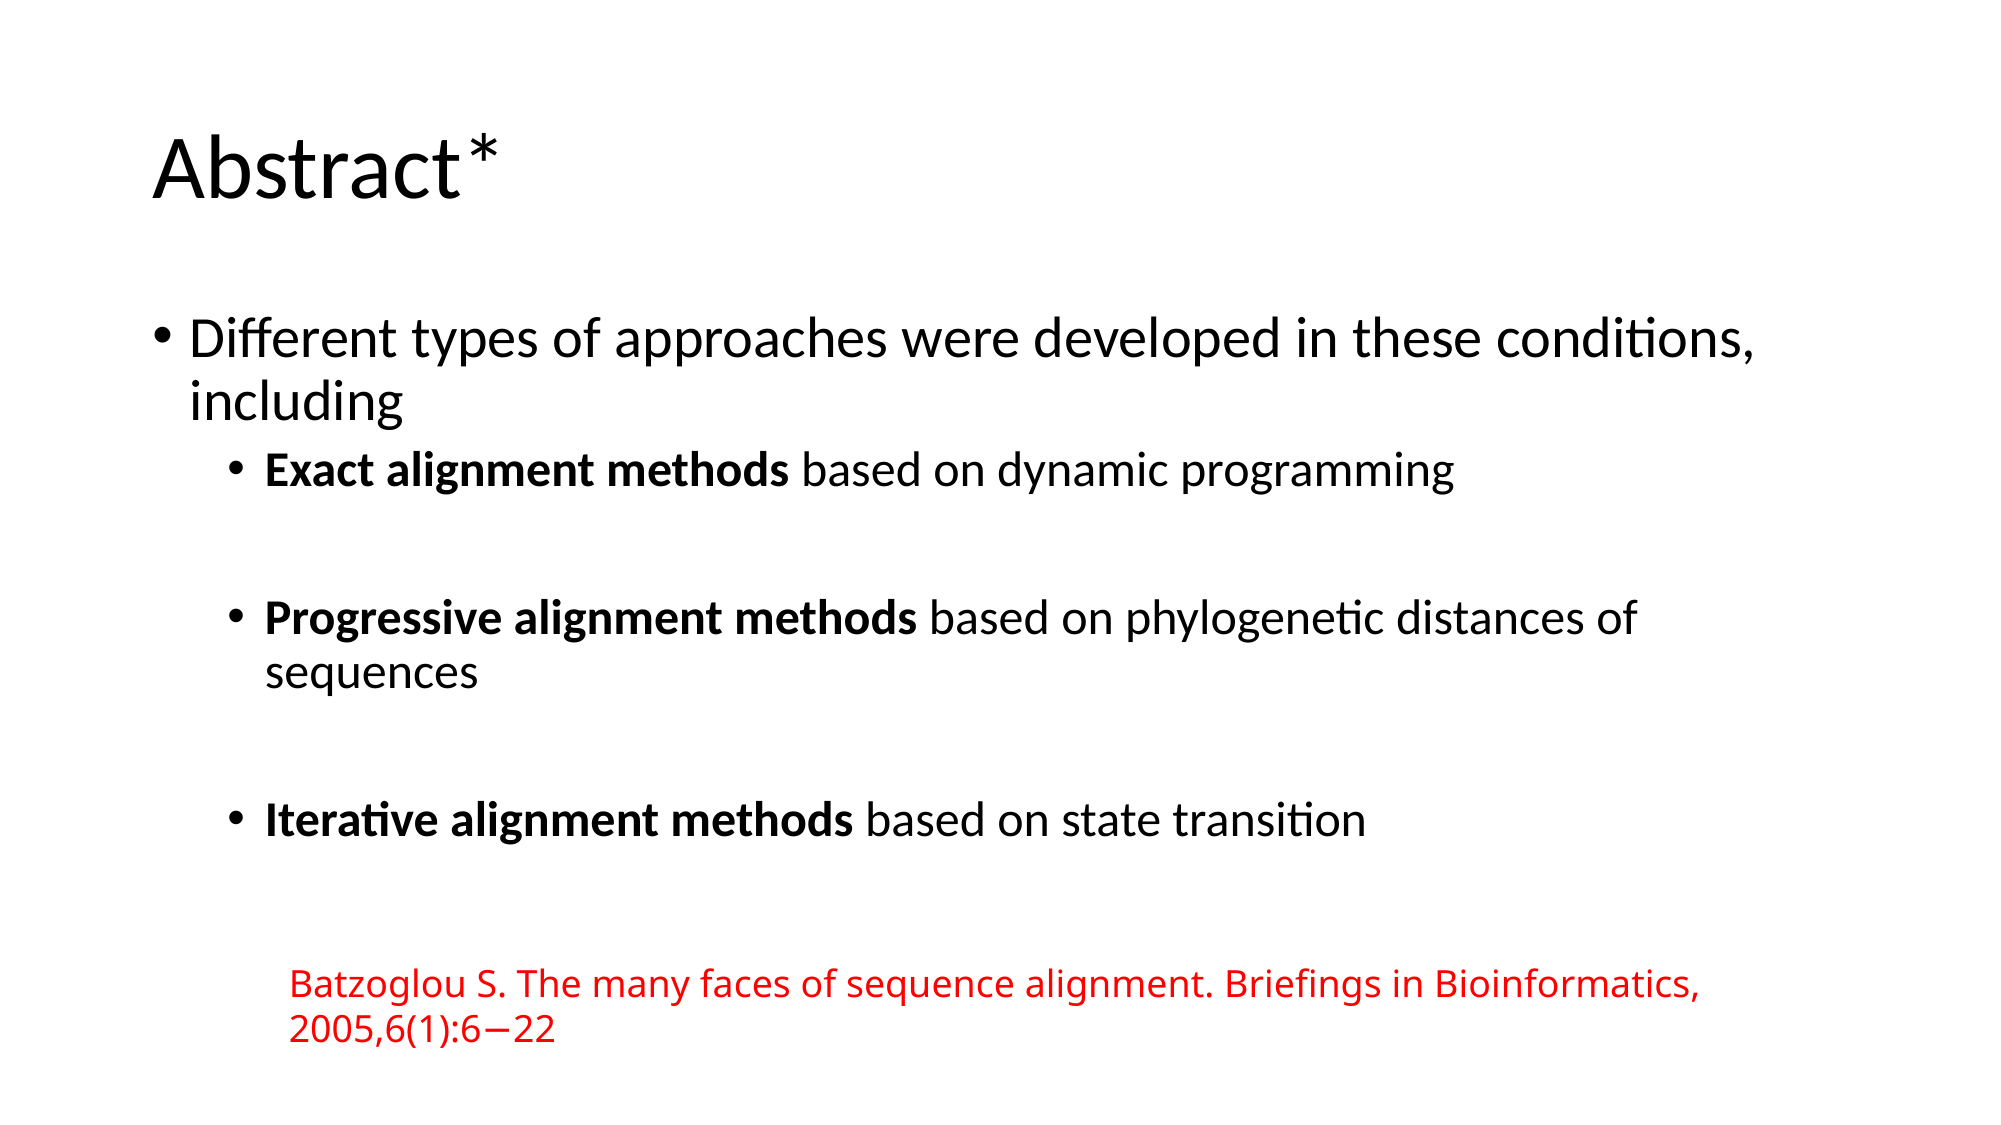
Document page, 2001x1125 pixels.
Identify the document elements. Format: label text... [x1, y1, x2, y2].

title Abstract* [137, 59, 1863, 278]
text_box Batzoglou S. The many faces of sequence alignment. Briefings in Bioinformatics, 2005,6(1):6−22 [273, 952, 1863, 1058]
list Different types of approaches were developed in these conditions, including Exact alignment methods based on dynamic programming Progressive alignment methods based on phylogenetic distances of sequences Iterative alignment methods based on state transition [137, 299, 1863, 1014]
